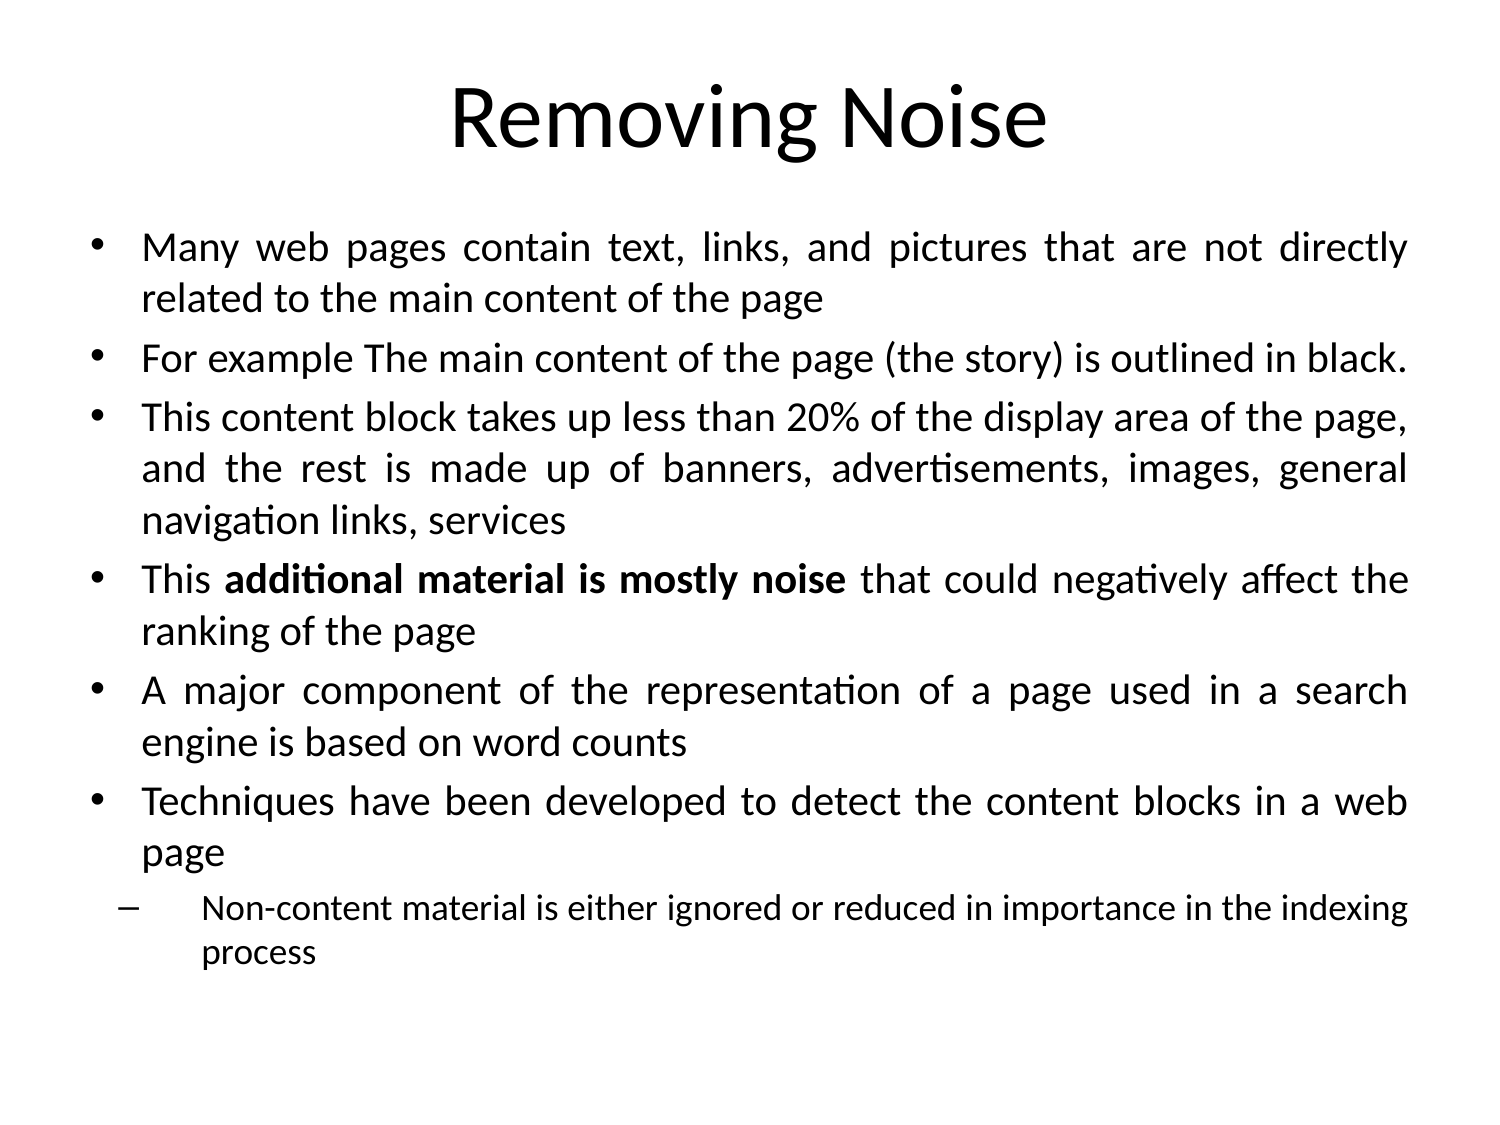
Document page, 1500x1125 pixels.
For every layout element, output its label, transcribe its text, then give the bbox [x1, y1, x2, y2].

title Removing Noise [75, 45, 1425, 176]
list Many web pages contain text, links, and pictures that are not directly related to the main content of the page For example The main content of the page (the story) is outlined in black. This content block takes up less than 20% of the display area of the page, and the rest is made up of banners, advertisements, images, general navigation links, services This additional material is mostly noise that could negatively affect the ranking of the page A major component of the representation of a page used in a search engine is based on word counts Techniques have been developed to detect the content blocks in a web page Non-content material is either ignored or reduced in importance in the indexing process [75, 210, 1425, 1025]
